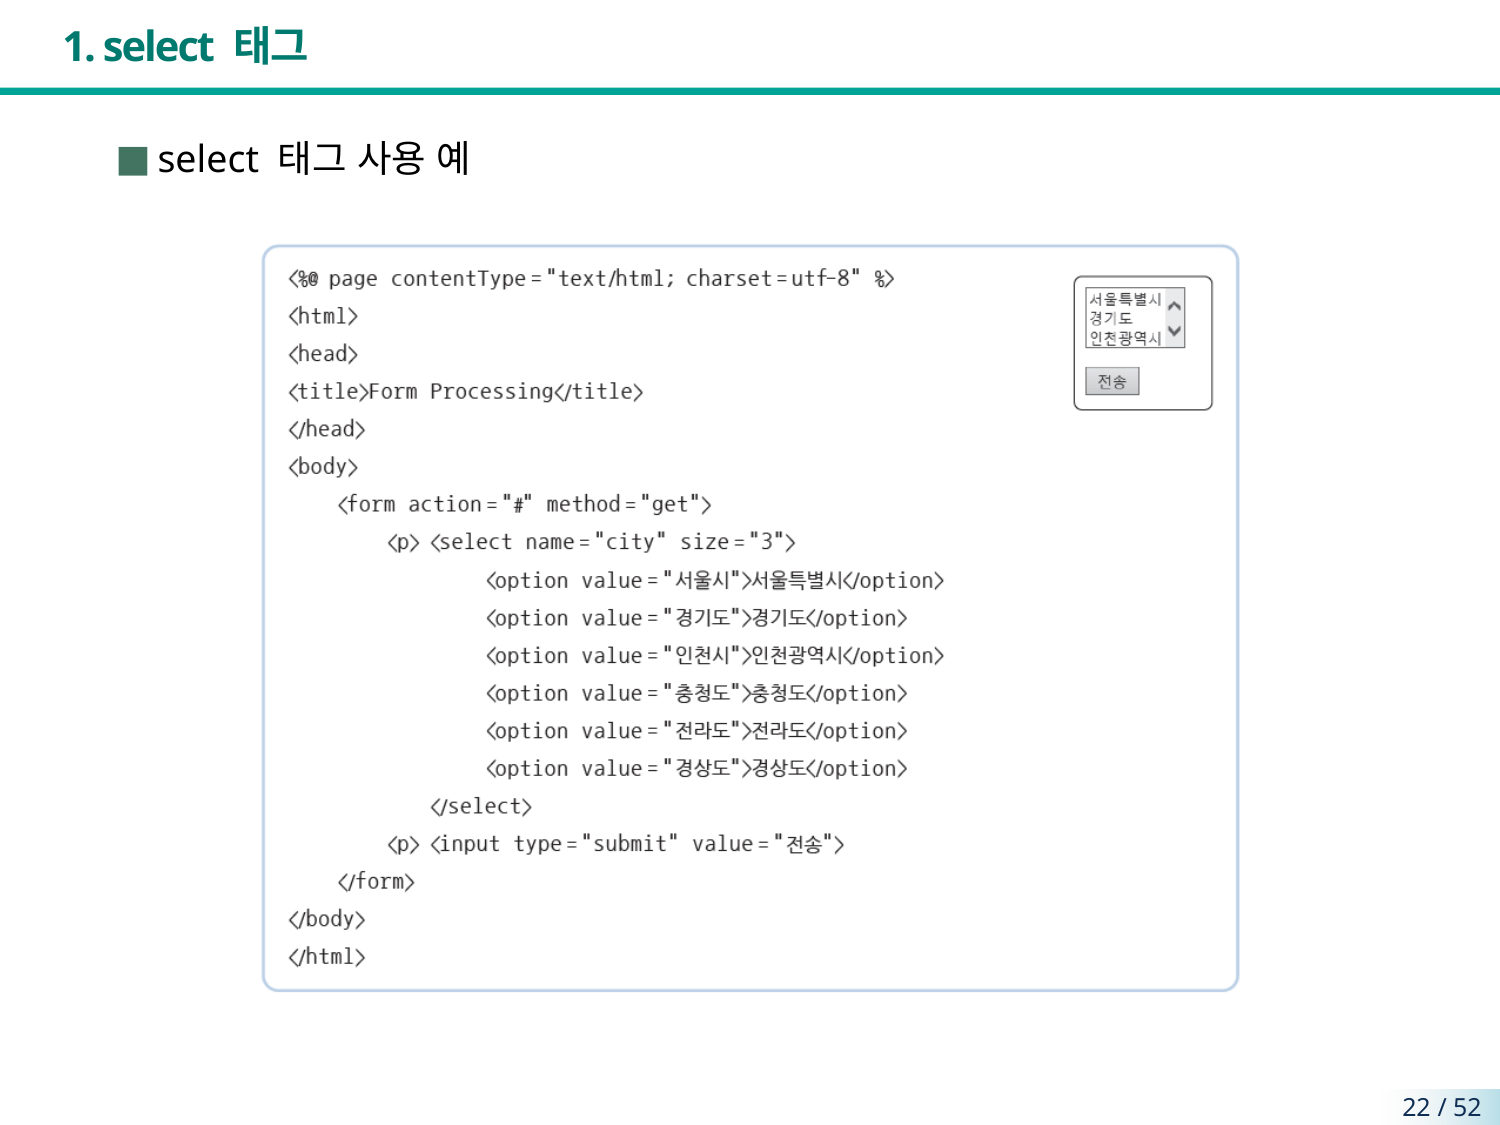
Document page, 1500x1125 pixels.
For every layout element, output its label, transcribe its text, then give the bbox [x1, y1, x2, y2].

picture [257, 239, 1243, 999]
list select 태그 사용 예 [100, 127, 1459, 1050]
title 1. select 태그 [47, 5, 1325, 84]
